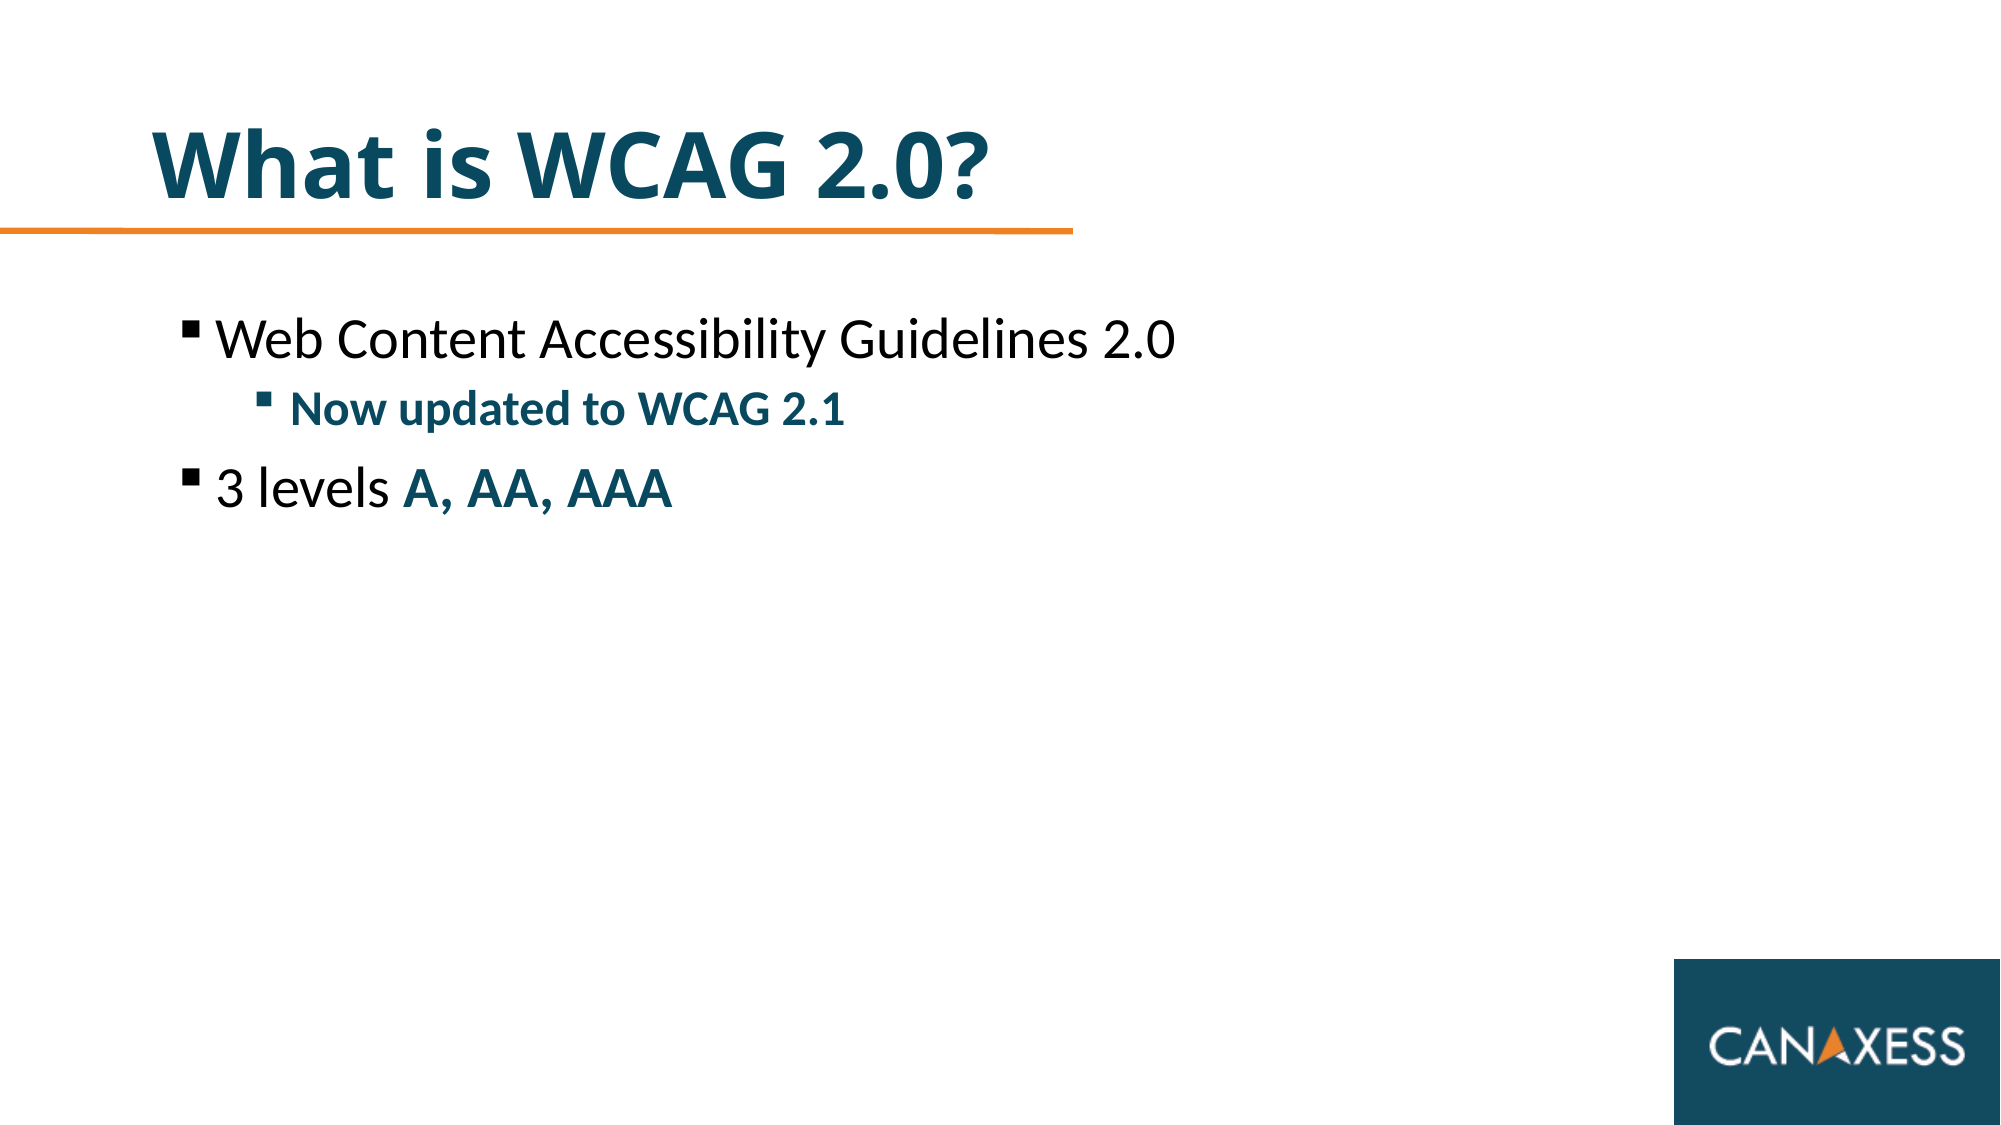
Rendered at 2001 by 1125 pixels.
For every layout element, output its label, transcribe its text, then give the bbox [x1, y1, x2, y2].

title What is WCAG 2.0? [137, 59, 1863, 278]
picture [1674, 959, 2000, 1125]
list Web Content Accessibility Guidelines 2.0 Now updated to WCAG 2.1 3 levels A, AA, AAA [162, 301, 1888, 1015]
